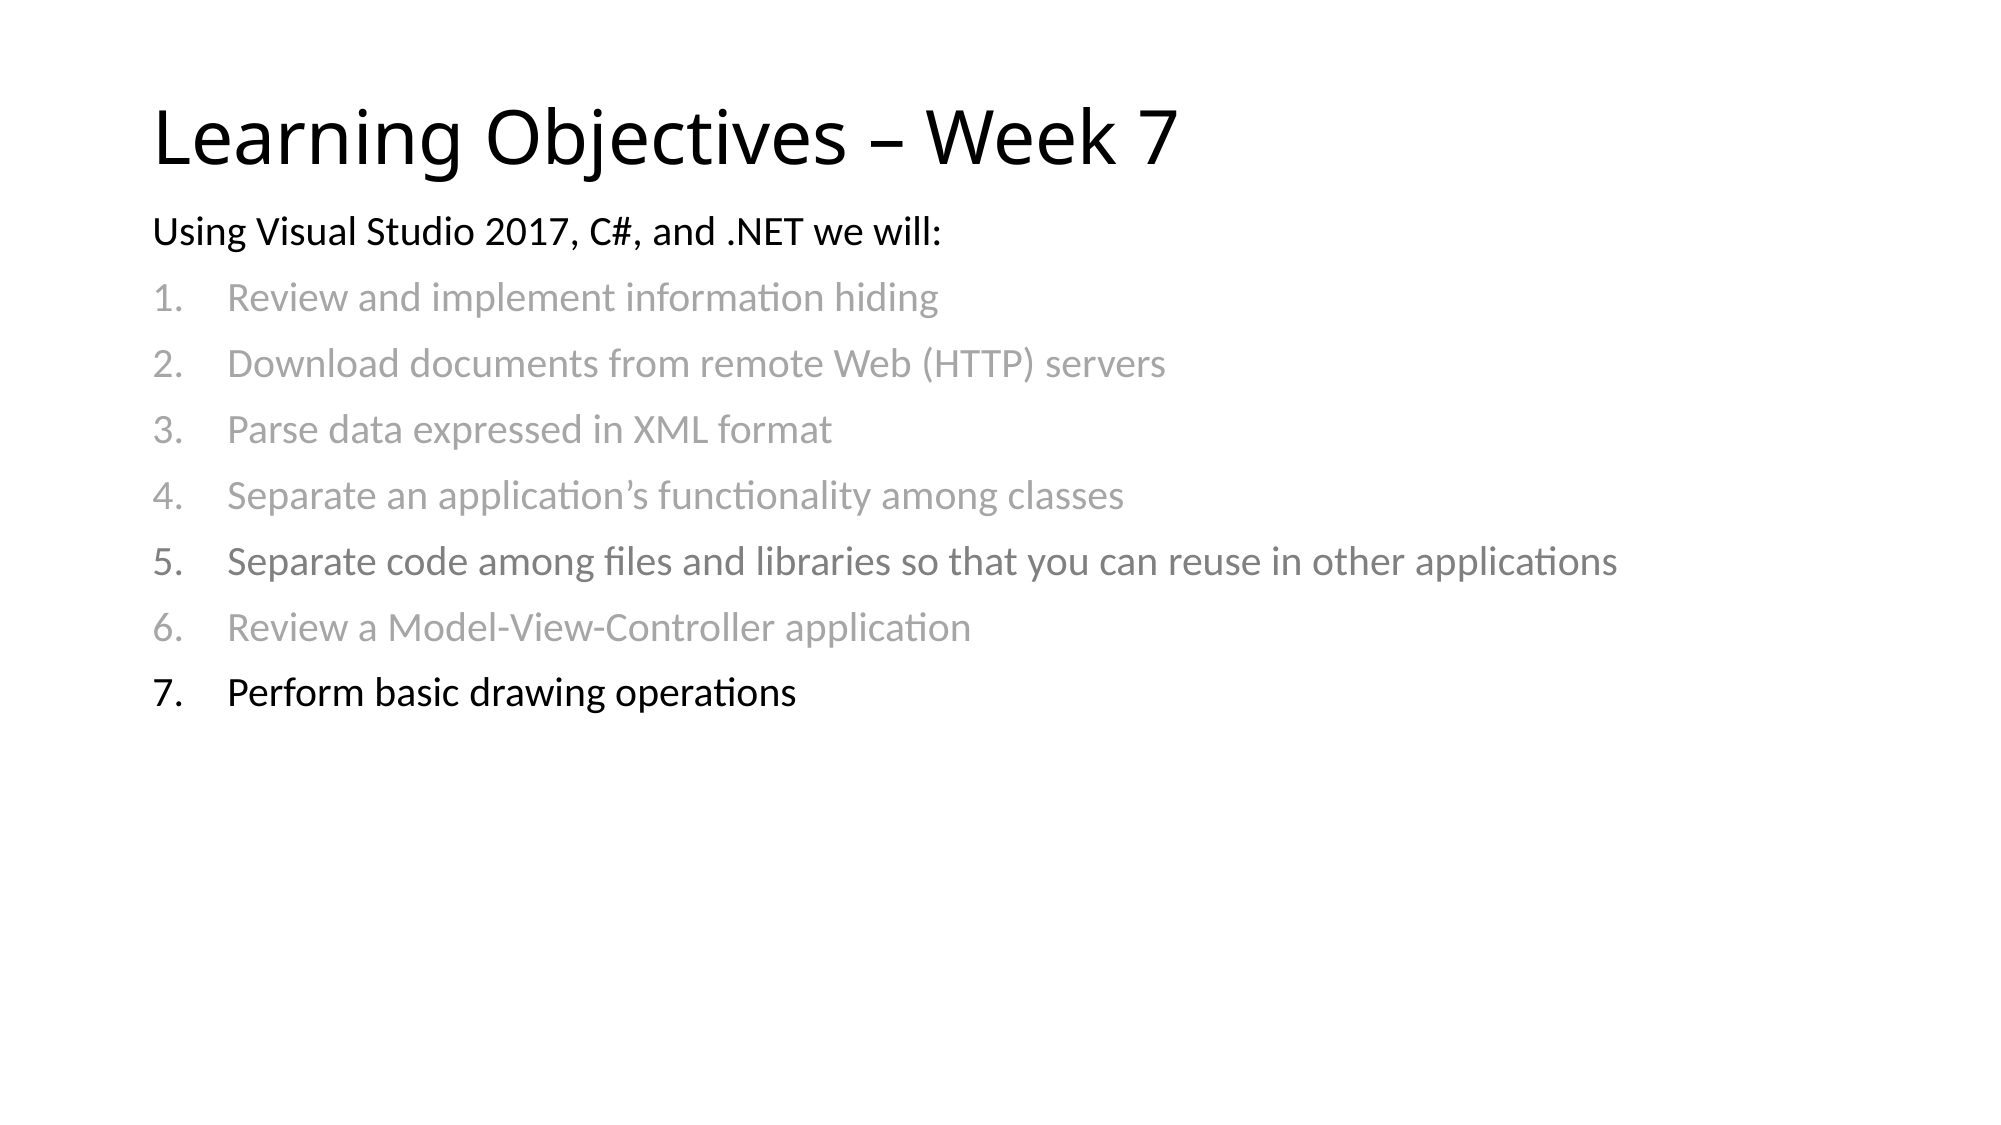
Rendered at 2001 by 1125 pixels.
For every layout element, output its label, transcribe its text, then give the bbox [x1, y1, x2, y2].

title Learning Objectives – Week 7 [137, 77, 1863, 202]
list Using Visual Studio 2017, C#, and .NET we will: Review and implement information hiding Download documents from remote Web (HTTP) servers Parse data expressed in XML format Separate an application’s functionality among classes Separate code among files and libraries so that you can reuse in other applications Review a Model-View-Controller application Perform basic drawing operations [137, 202, 1896, 1099]
